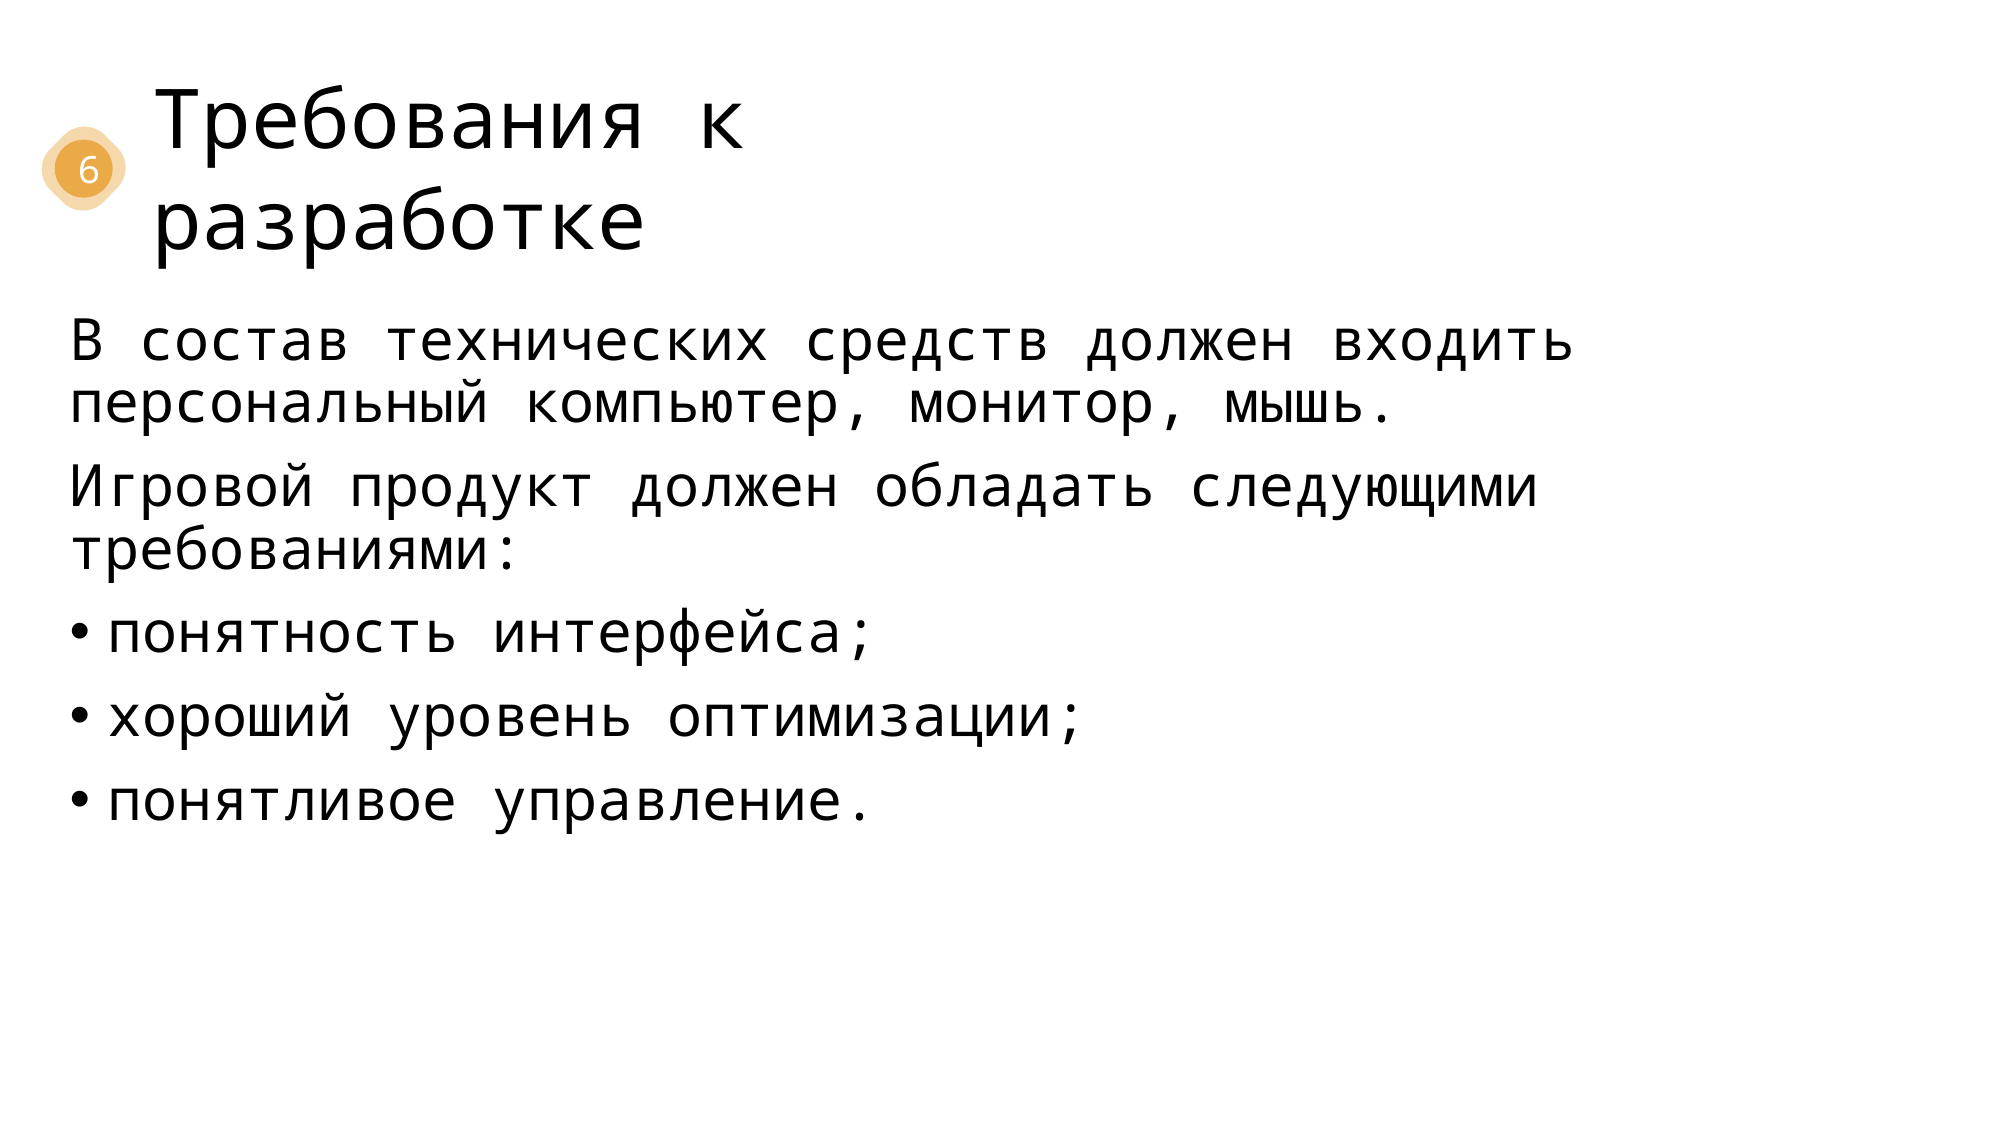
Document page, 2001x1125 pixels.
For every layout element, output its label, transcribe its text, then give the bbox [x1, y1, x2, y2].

title Требования к разработке [137, 59, 1095, 278]
text_box [40, 125, 127, 212]
text_box 6 [53, 138, 114, 199]
list В состав технических средств должен входить персональный компьютер, монитор, мышь. Игровой продукт должен обладать следующими требованиями: понятность интерфейса; хороший уровень оптимизации; понятливое управление. [54, 302, 1948, 1034]
